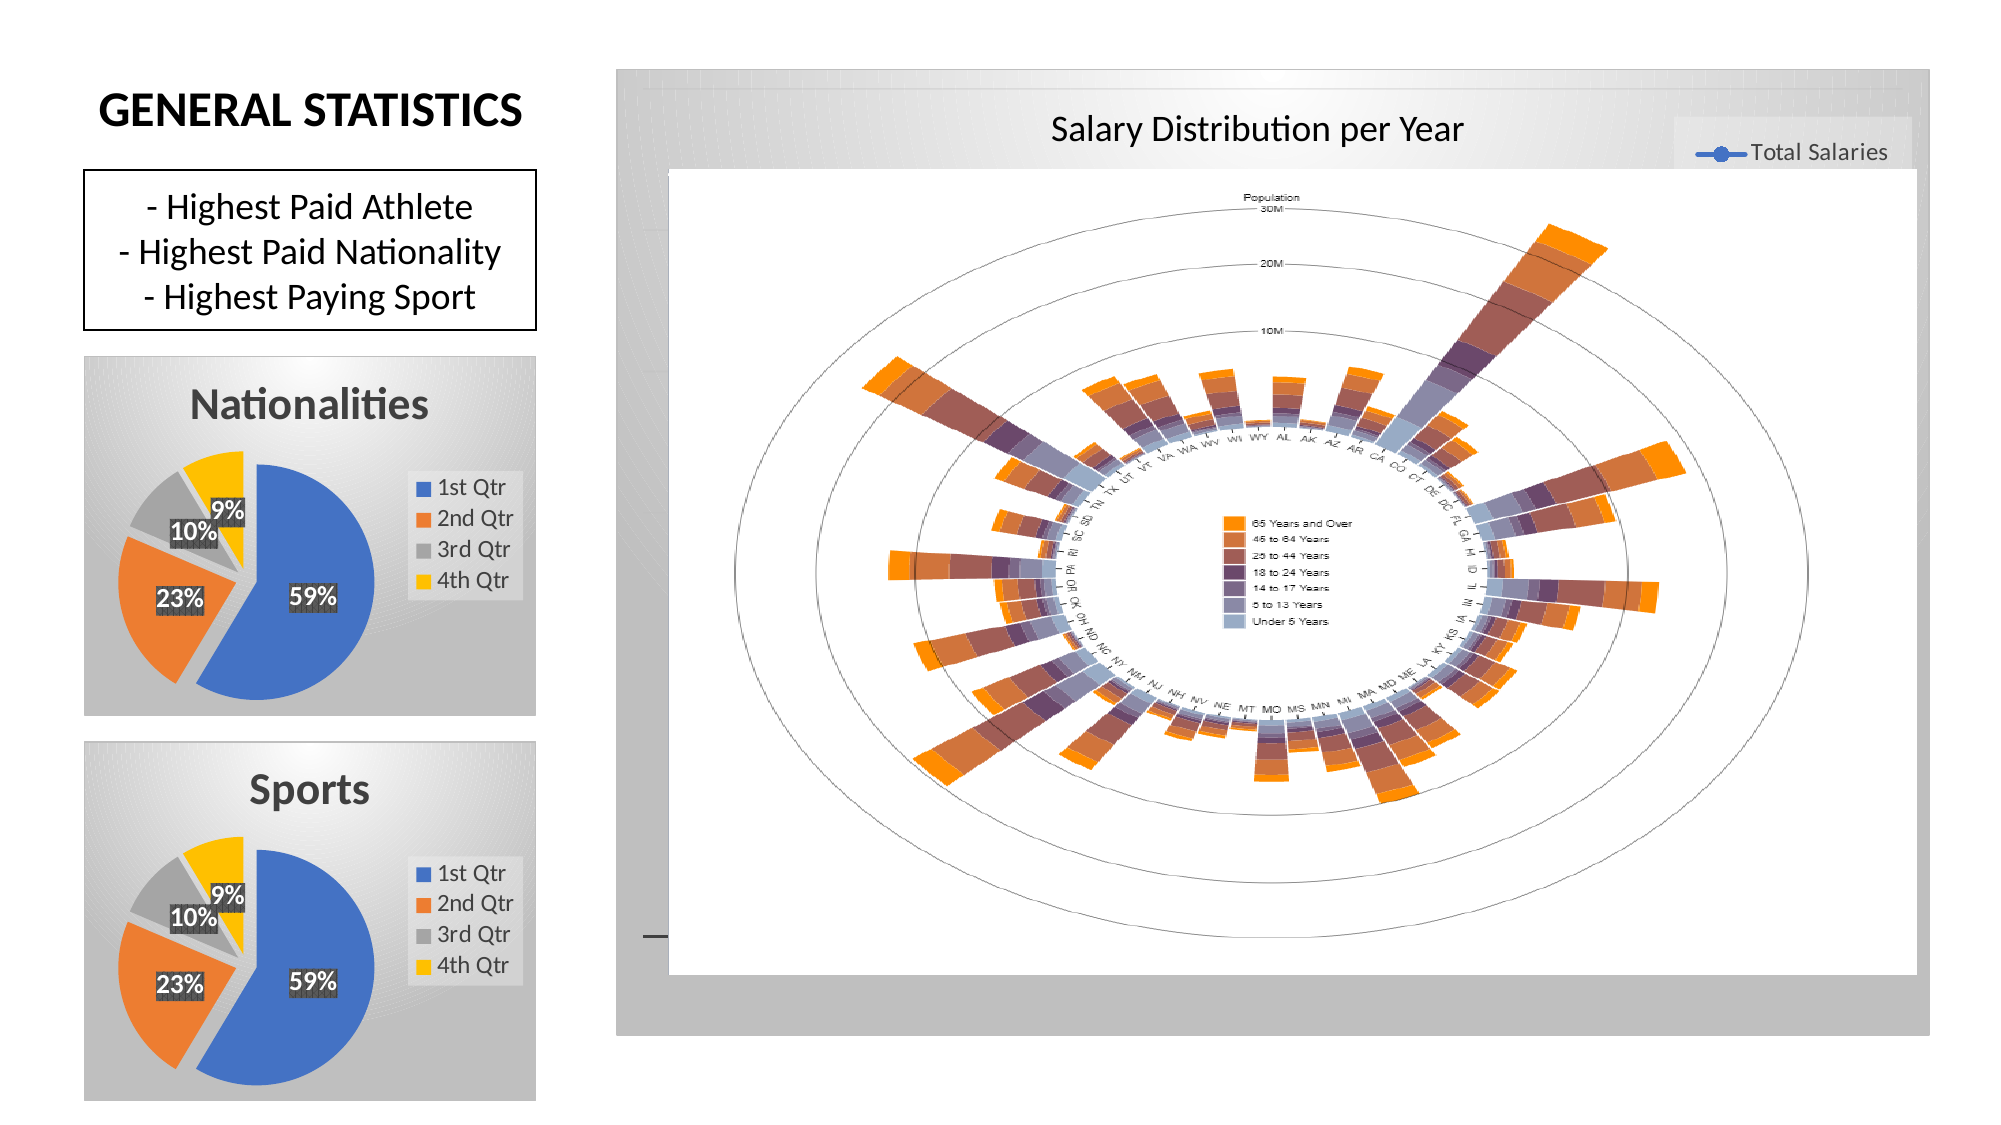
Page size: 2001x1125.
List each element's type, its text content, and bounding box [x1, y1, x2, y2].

text_box - Highest Paid Athlete - Highest Paid Nationality - Highest Paying Sport [83, 169, 537, 331]
picture [668, 169, 1917, 975]
chart [83, 740, 537, 1102]
chart [83, 355, 537, 716]
chart [616, 68, 1930, 1036]
text_box GENERAL STATISTICS [83, 68, 573, 144]
